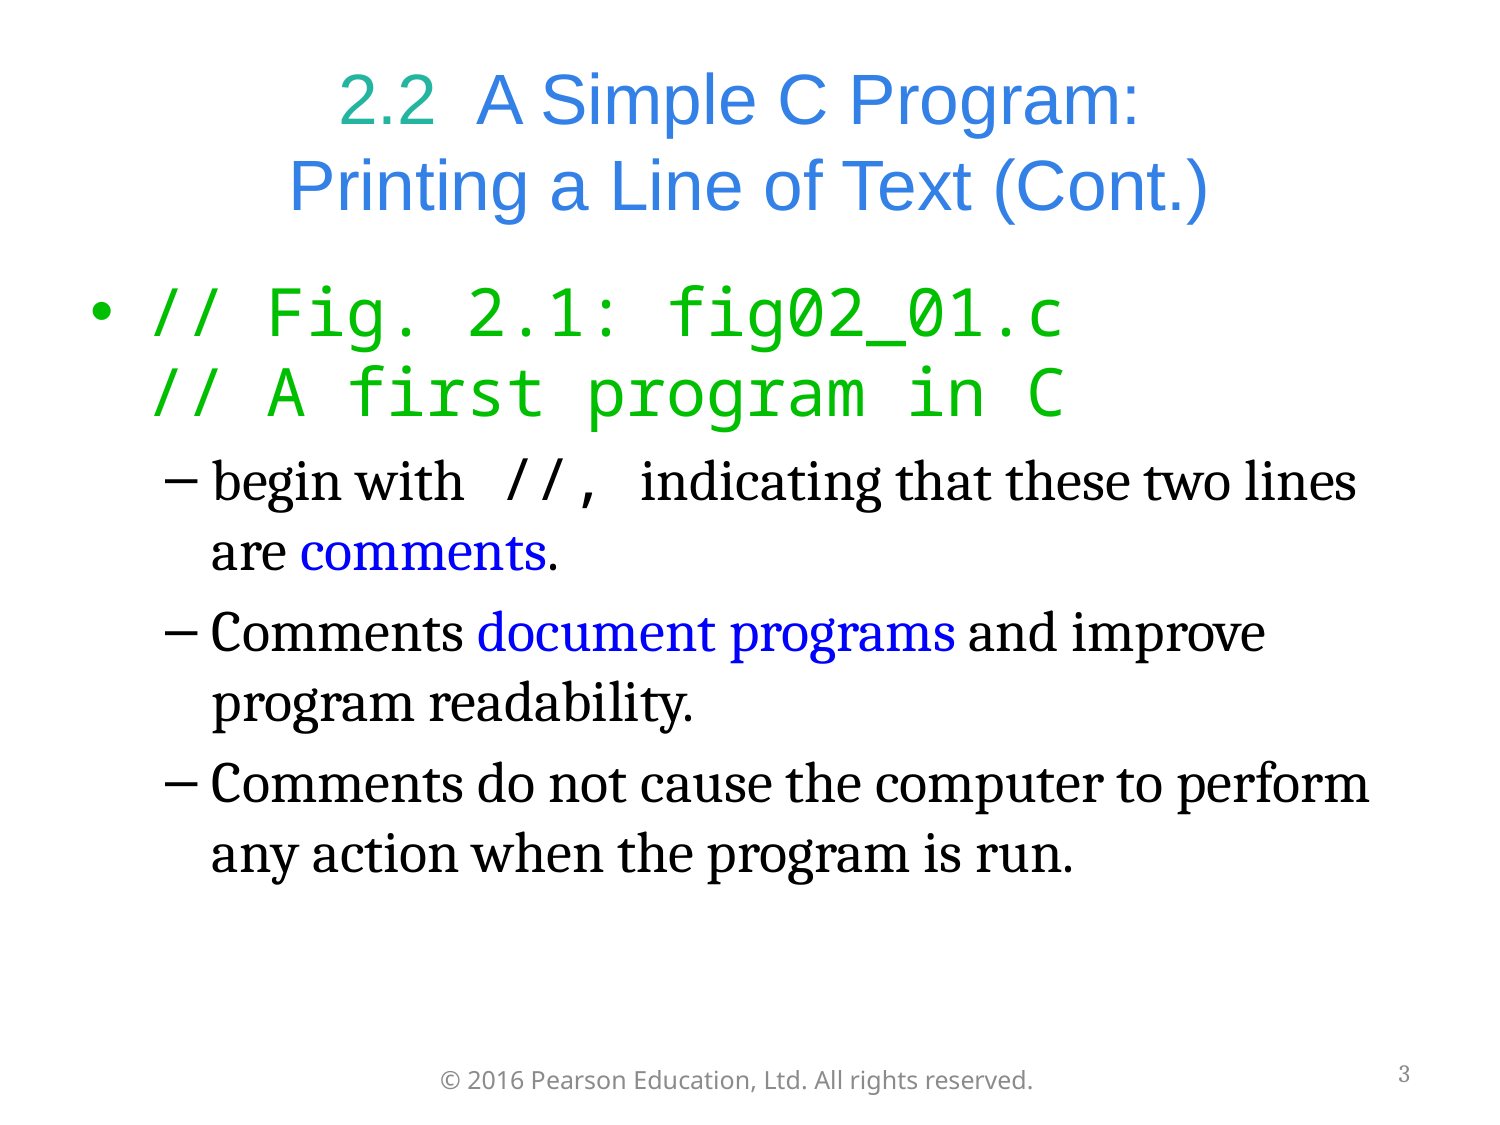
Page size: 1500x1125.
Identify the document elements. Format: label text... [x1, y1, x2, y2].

title 2.2 A Simple C Program: Printing a Line of Text (Cont.) [75, 45, 1425, 233]
list // Fig. 2.1: fig02_01.c // A first program in C begin with //, indicating that these two lines are comments. Comments document programs and improve program readability. Comments do not cause the computer to perform any action when the program is run. [75, 262, 1425, 1005]
footer © 2016 Pearson Education, Ltd. All rights reserved. [287, 1050, 1188, 1110]
slide_number 3 [1074, 1042, 1425, 1103]
